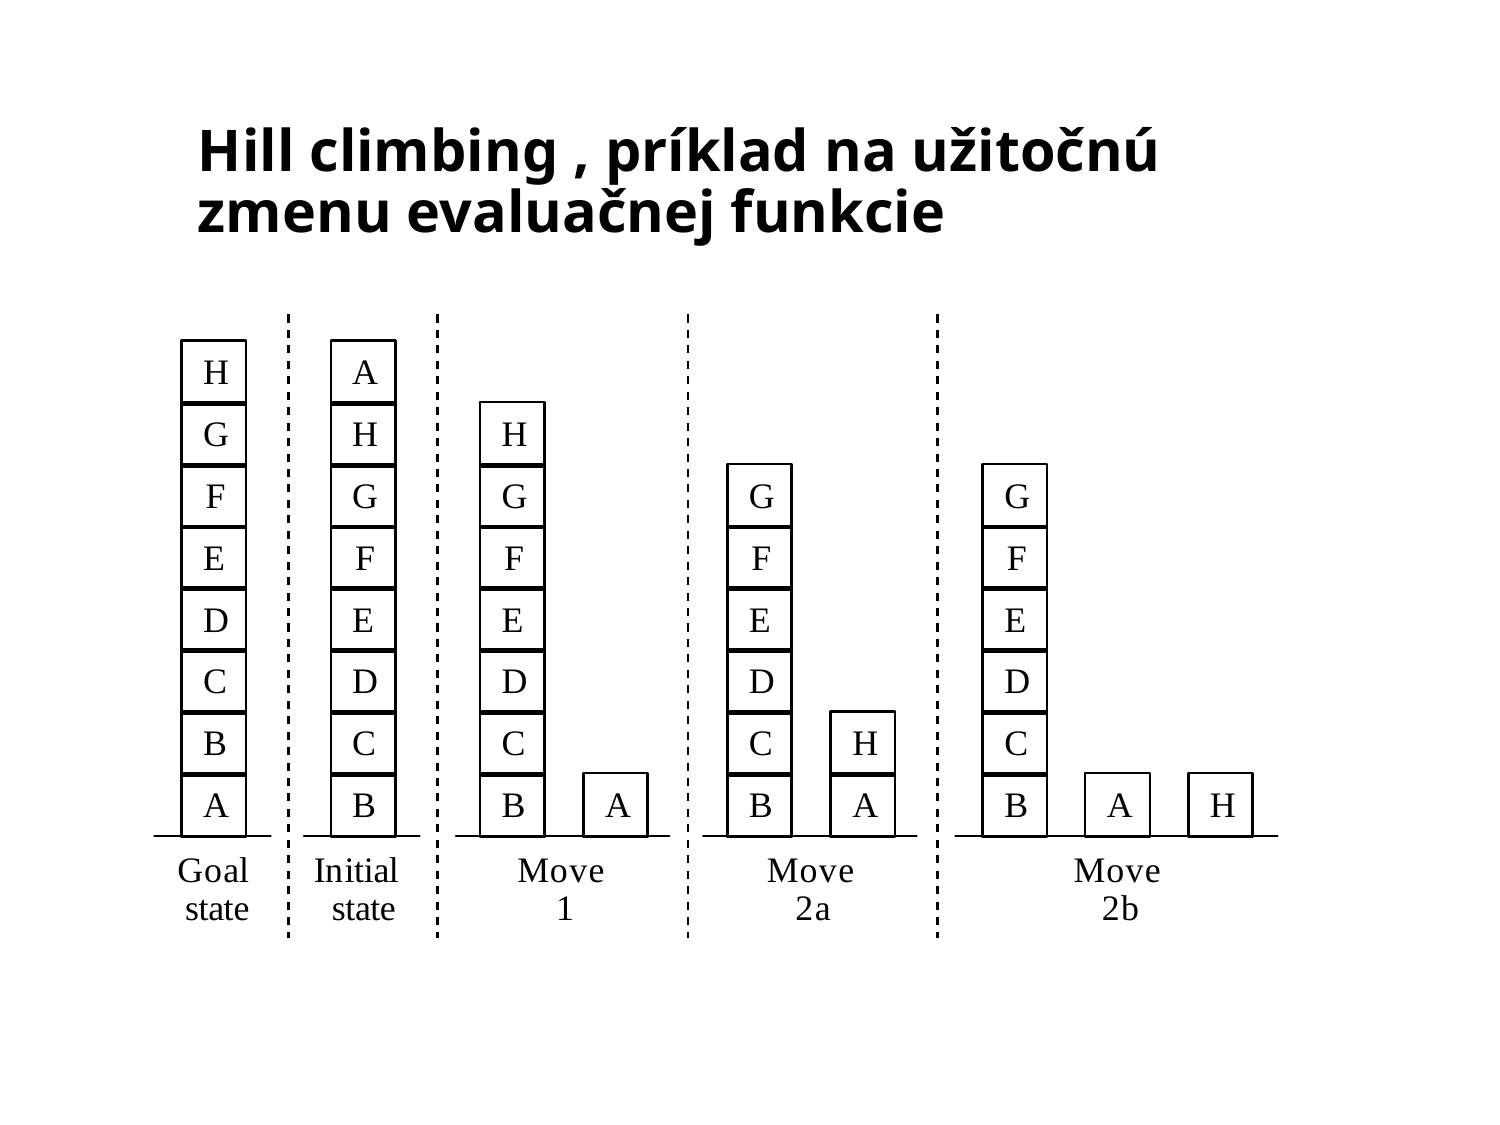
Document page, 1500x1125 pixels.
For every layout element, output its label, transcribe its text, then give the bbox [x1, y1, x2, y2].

title Hill climbing , príklad na užitočnú zmenu evaluačnej funkcie [183, 113, 1329, 254]
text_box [153, 314, 1279, 941]
